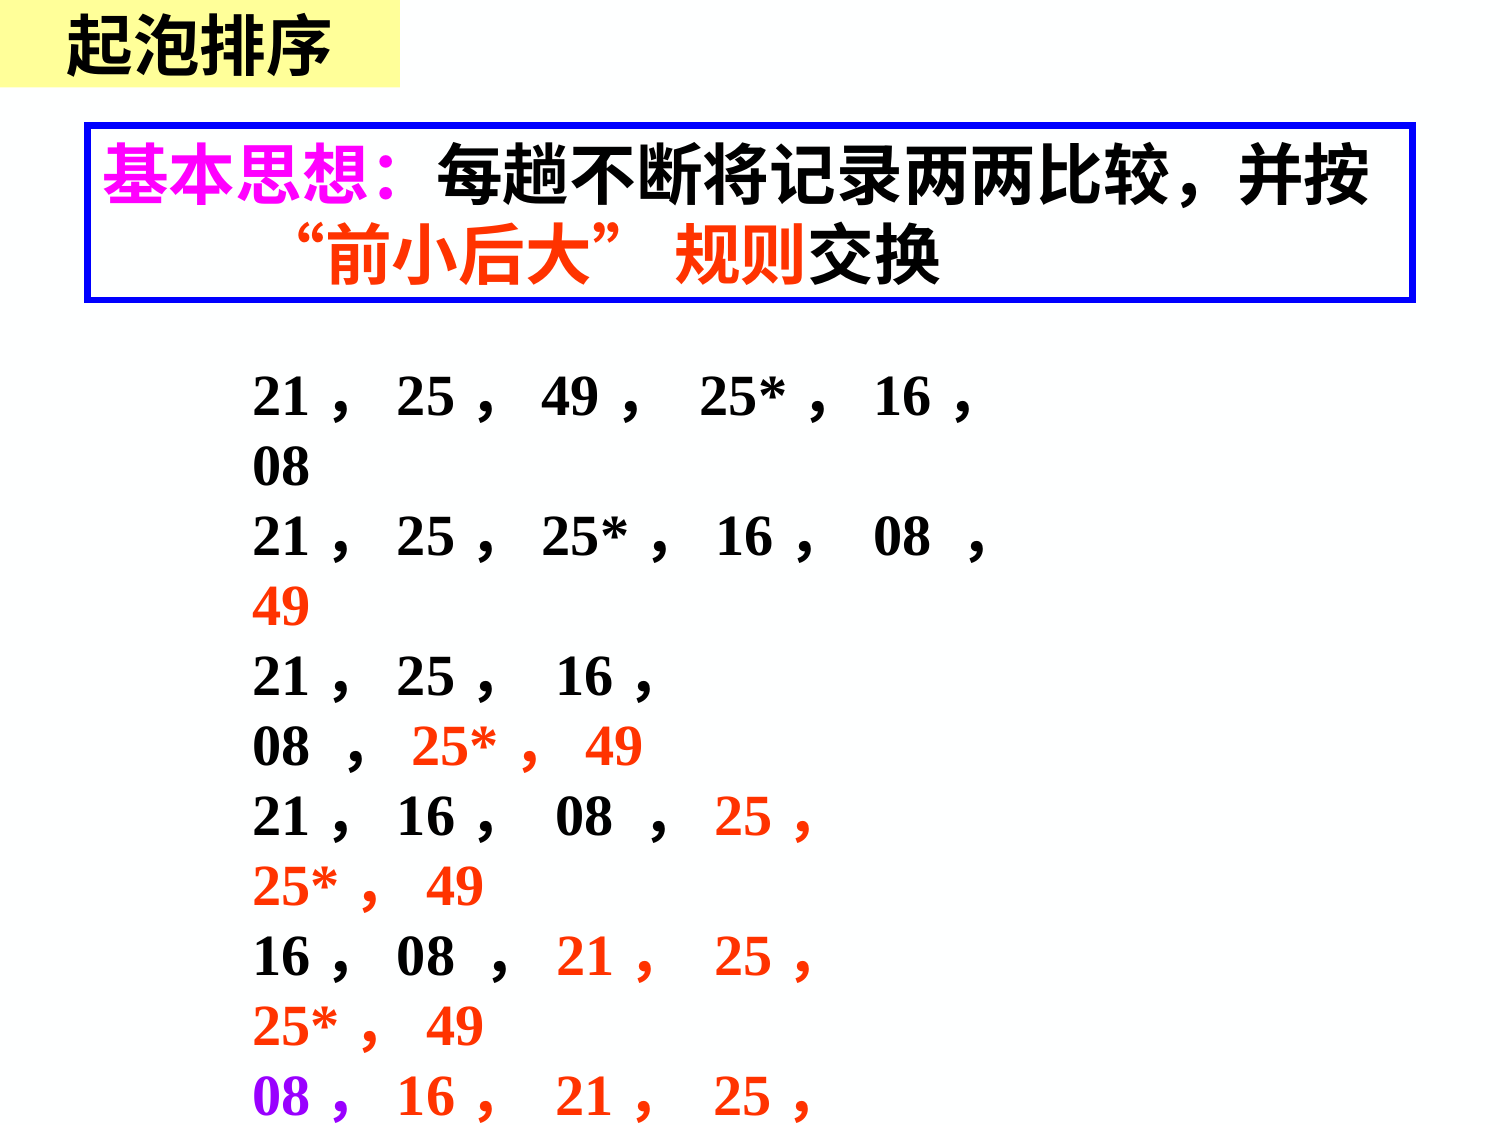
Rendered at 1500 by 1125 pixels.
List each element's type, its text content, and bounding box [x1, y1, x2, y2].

text_box 起泡排序 [0, 0, 400, 88]
text_box 21，25，49， 25*，16， 08 21，25，25*，16， 08 ， 49 21，25， 16， 08 ，25*，49 21，16， 08 ，25， 25*，49 16，08 ，21， 25， 25*，49 08，16， 21， 25， 25*，49 [237, 349, 1117, 1125]
text_box 基本思想：每趟不断将记录两两比较，并按“前小后大” 规则交换 [87, 125, 1413, 301]
